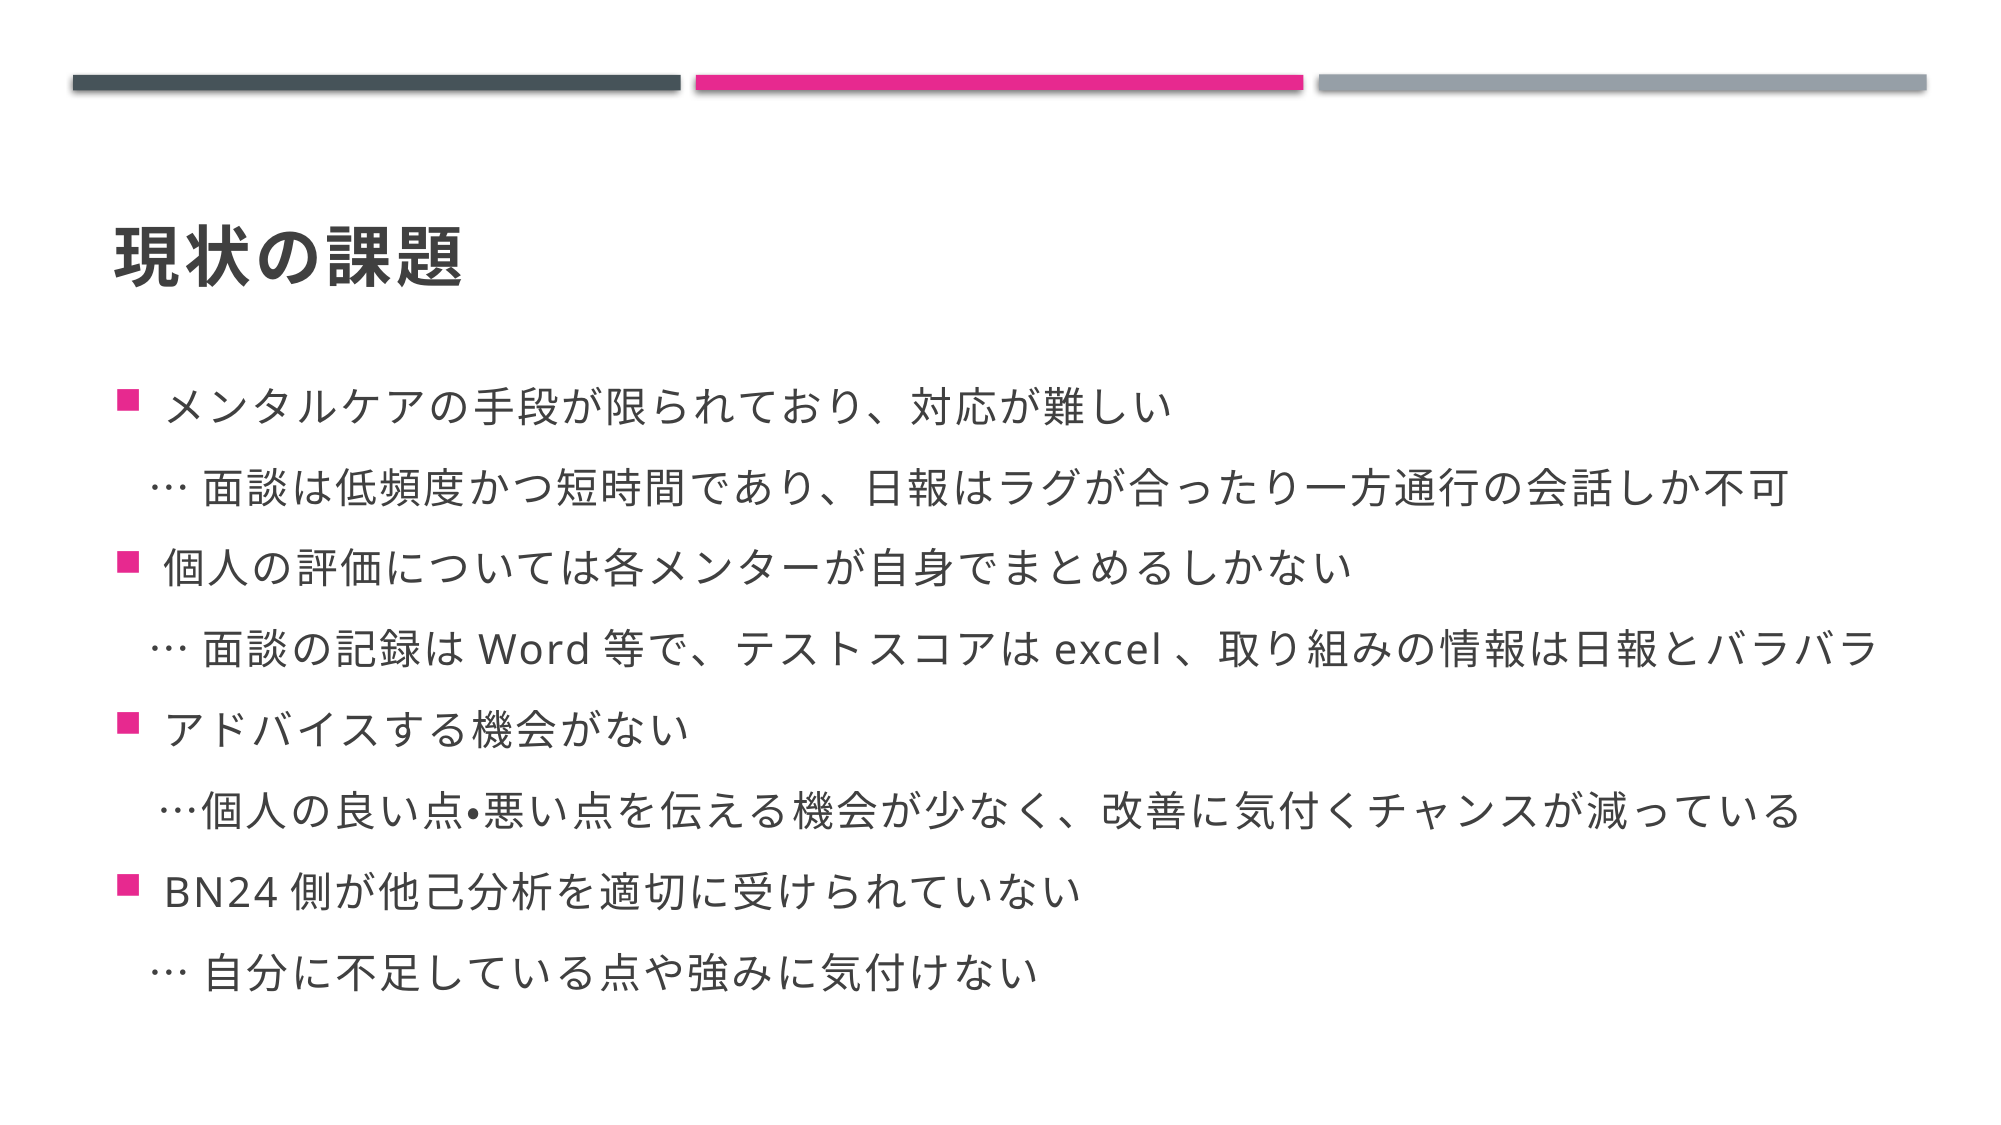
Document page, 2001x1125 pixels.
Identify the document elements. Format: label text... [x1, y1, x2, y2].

list メンタルケアの手段が限られており、対応が難しい …面談は低頻度かつ短時間であり、日報はラグが合ったり一方通行の会話しか不可 個人の評価については各メンターが自身でまとめるしかない …面談の記録はWord等で、テストスコアはexcel、取り組みの情報は日報とバラバラ アドバイスする機会がない …個人の良い点・悪い点を伝える機会が少なく、改善に気付くチャンスが減っている BN24側が他己分析を適切に受けられていない …自分に不足している点や強みに気付けない [95, 383, 1905, 981]
title 現状の課題 [95, 115, 1905, 311]
